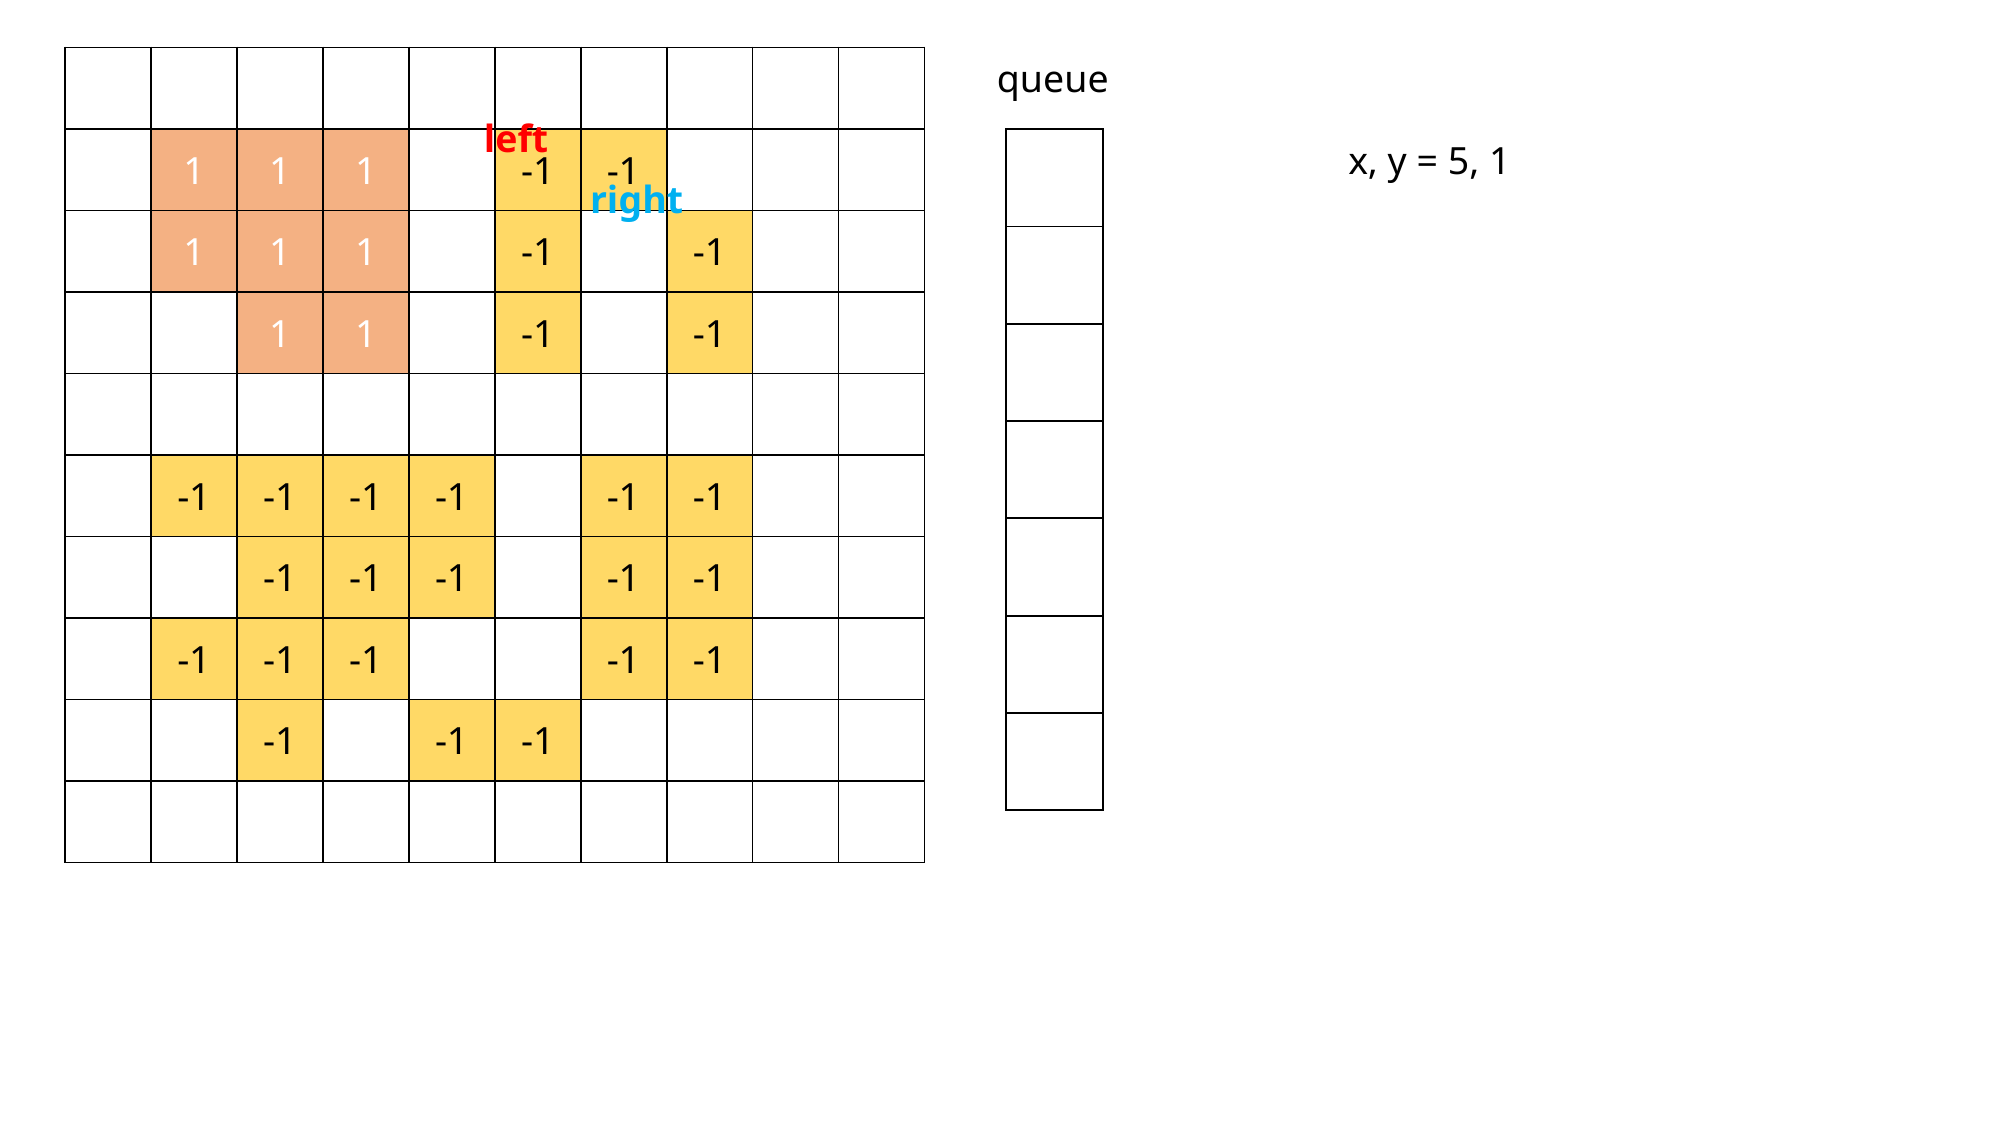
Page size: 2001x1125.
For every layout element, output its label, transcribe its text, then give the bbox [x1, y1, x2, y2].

table_cell [839, 293, 924, 373]
table_cell -1 [152, 456, 236, 536]
table_cell -1 [582, 537, 666, 617]
table_cell [753, 130, 838, 210]
table_cell [496, 782, 580, 862]
table_cell -1 [668, 619, 752, 699]
table_cell -1 [496, 211, 580, 291]
text_box queue [982, 47, 1124, 108]
table_cell [66, 211, 150, 291]
table_header [496, 48, 580, 128]
table_cell [1007, 325, 1102, 420]
table_cell [753, 619, 838, 699]
table_cell [582, 374, 666, 454]
table_cell [582, 229, 666, 291]
table_cell [839, 211, 924, 291]
table_cell [324, 782, 408, 862]
table_cell [66, 374, 150, 454]
table_cell -1 [324, 619, 408, 699]
table_cell [1007, 519, 1102, 615]
table_cell 1 [324, 293, 408, 373]
table_cell [496, 537, 580, 617]
table_cell -1 [152, 619, 236, 699]
table_cell [753, 374, 838, 454]
table_cell [839, 619, 924, 699]
table_cell [324, 374, 408, 454]
table_cell [1007, 227, 1102, 323]
table_cell 1 [324, 211, 408, 291]
table_cell [66, 700, 150, 780]
table_cell 1 [238, 130, 322, 210]
table_cell [410, 782, 494, 862]
table_cell [238, 374, 322, 454]
table_cell [66, 537, 150, 617]
table_cell -1 [582, 456, 666, 536]
text_box x, y = 5, 1 [1333, 129, 1536, 189]
table_header [238, 48, 322, 128]
table_cell -1 [238, 619, 322, 699]
table_cell [496, 456, 580, 536]
text_box right [575, 168, 698, 229]
table_cell [582, 782, 666, 862]
text_box left [469, 108, 564, 168]
table_cell [410, 619, 494, 699]
table_cell [410, 211, 494, 291]
table_header [324, 48, 408, 128]
table_cell -1 [668, 537, 752, 617]
table_cell [839, 374, 924, 454]
table_cell [668, 130, 752, 210]
table_cell -1 [410, 456, 494, 536]
table_cell [66, 782, 150, 862]
table_cell -1 [668, 293, 752, 373]
table_cell [66, 456, 150, 536]
table_cell [839, 782, 924, 862]
table_cell [152, 782, 236, 862]
table_header [668, 48, 752, 128]
table_cell [839, 537, 924, 617]
table_cell [1007, 422, 1102, 517]
table_cell 1 [324, 130, 408, 210]
table_cell [582, 293, 666, 373]
table_header [410, 48, 494, 128]
table_cell [324, 700, 408, 780]
table_cell [753, 782, 838, 862]
table_cell [410, 374, 494, 454]
table_cell [839, 700, 924, 780]
table_cell [839, 456, 924, 536]
table_cell -1 [324, 456, 408, 536]
table_cell [753, 700, 838, 780]
table_cell [152, 293, 236, 373]
table_cell [152, 700, 236, 780]
table_cell -1 [324, 537, 408, 617]
table_header [582, 48, 666, 128]
table_cell [839, 130, 924, 210]
table_cell [1007, 617, 1102, 712]
table_cell [238, 782, 322, 862]
table_cell -1 [238, 537, 322, 617]
table_header [753, 48, 838, 128]
table_cell [410, 293, 494, 373]
table_cell -1 [496, 700, 580, 780]
table_header [1007, 130, 1102, 226]
table_cell [66, 293, 150, 373]
table_cell [668, 374, 752, 454]
table_cell [66, 619, 150, 699]
table_cell -1 [668, 211, 752, 291]
table_header [152, 48, 236, 128]
table_cell 1 [152, 211, 236, 291]
table_cell [410, 130, 494, 210]
table_cell -1 [410, 537, 494, 617]
table_cell -1 [238, 700, 322, 780]
table_cell [496, 374, 580, 454]
table_cell -1 [582, 130, 666, 168]
table_cell -1 [668, 456, 752, 536]
table_cell 1 [238, 211, 322, 291]
table_header [839, 48, 924, 128]
table_cell 1 [152, 130, 236, 210]
table_cell [66, 130, 150, 210]
table_cell -1 [496, 130, 580, 210]
table_header [66, 48, 150, 128]
table_cell [668, 782, 752, 862]
table_cell 1 [238, 293, 322, 373]
table_cell [753, 211, 838, 291]
table_cell [753, 293, 838, 373]
table_cell [753, 456, 838, 536]
table_cell [152, 374, 236, 454]
table_cell -1 [496, 293, 580, 373]
table_cell -1 [238, 456, 322, 536]
table_cell -1 [410, 700, 494, 780]
table_cell [496, 619, 580, 699]
table_cell -1 [582, 619, 666, 699]
table_cell [152, 537, 236, 617]
table_cell [1007, 714, 1102, 809]
table_cell [582, 700, 666, 780]
table_cell [753, 537, 838, 617]
table_cell [668, 700, 752, 780]
